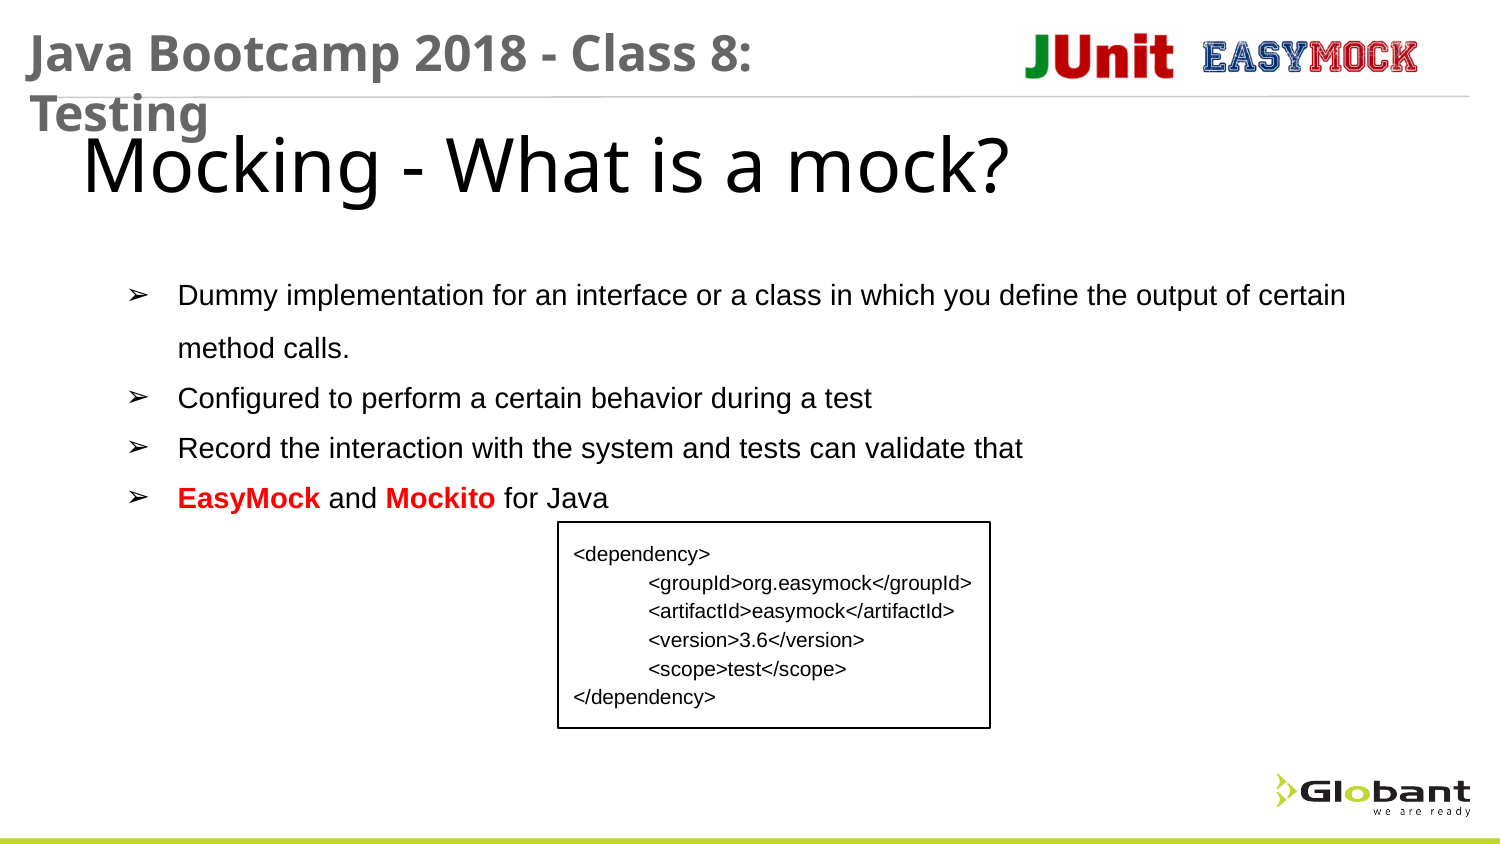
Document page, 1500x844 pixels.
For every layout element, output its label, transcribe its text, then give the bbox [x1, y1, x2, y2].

picture [0, 0, 1500, 844]
text_box Dummy implementation for an interface or a class in which you define the output of certain method calls. [87, 244, 1461, 320]
text_box Mocking - What is a mock? [66, 106, 1181, 220]
text_box EasyMock and Mockito for Java [87, 446, 1069, 522]
text_box Configured to perform a certain behavior during a test [87, 346, 1069, 396]
text_box <dependency> <groupId>org.easymock</groupId> <artifactId>easymock</artifactId> <version>3.6</version> <scope>test</scope> </dependency> [558, 521, 990, 728]
text_box Java Bootcamp 2018 - Class 8: Testing [14, 6, 938, 82]
text_box Record the interaction with the system and tests can validate that [87, 396, 1069, 446]
